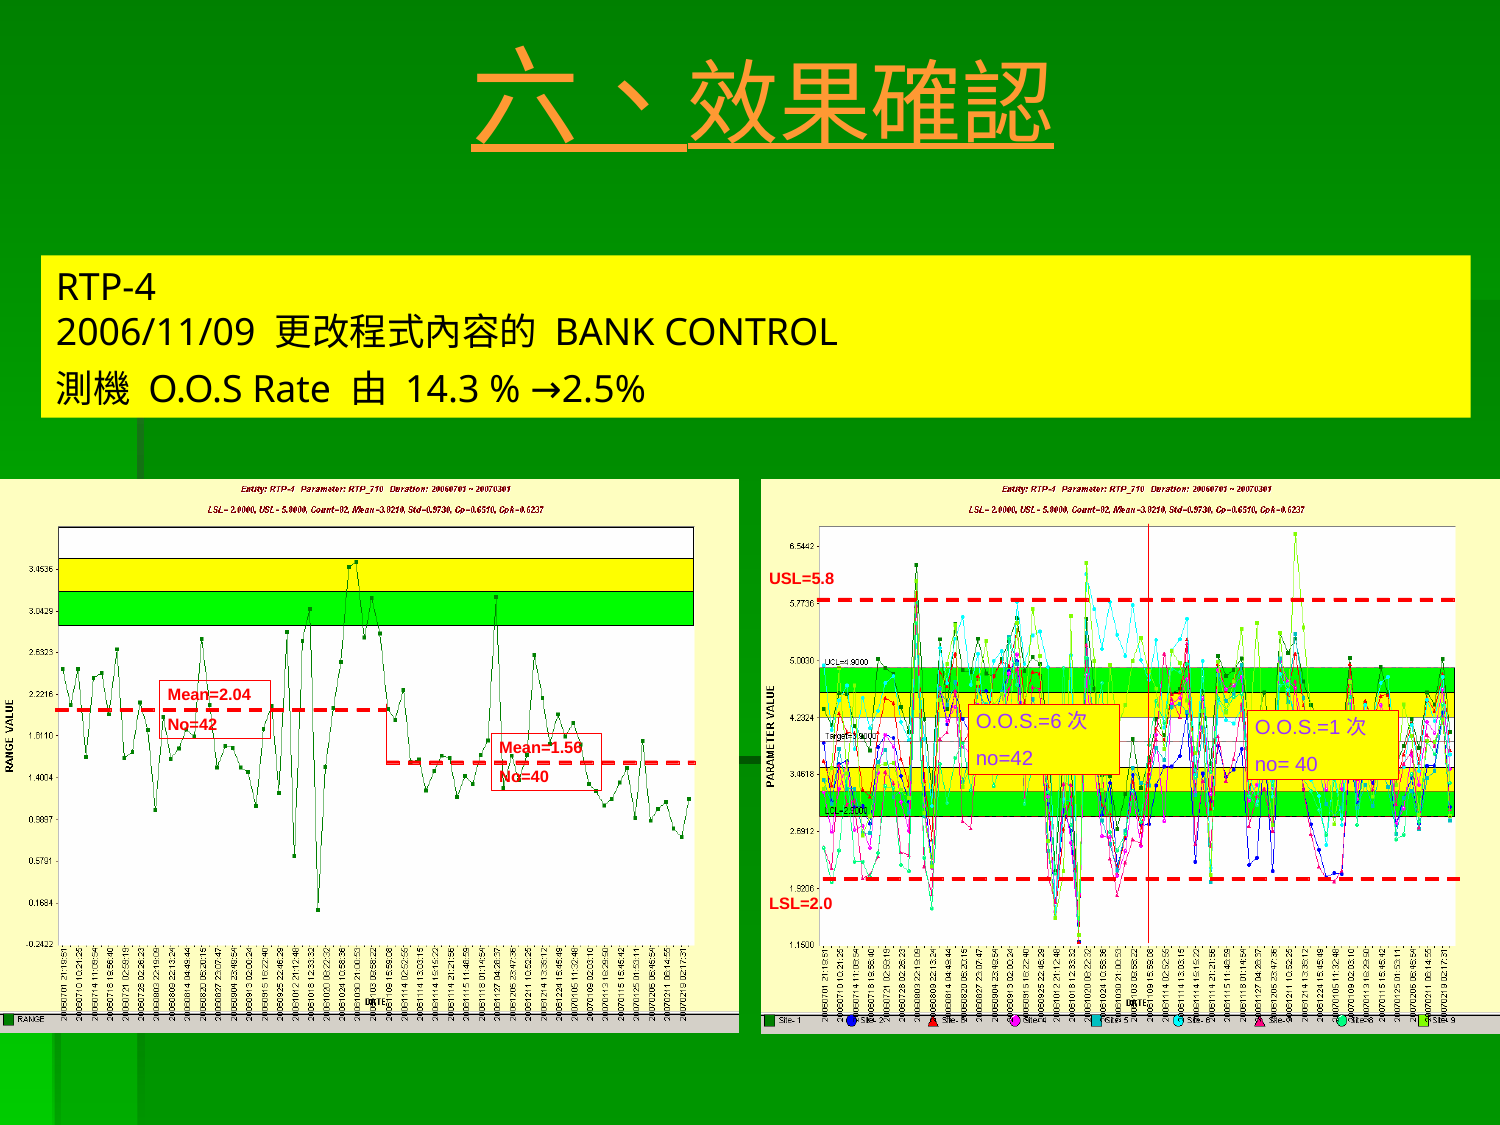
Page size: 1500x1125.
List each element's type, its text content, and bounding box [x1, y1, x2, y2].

picture [0, 479, 739, 1034]
text_box RTP-4 2006/11/09 更改程式內容的 BANK CONTROL 測機 O.O.S Rate 由 14.3 % →2.5% [41, 255, 1471, 418]
picture [761, 479, 1500, 1034]
title 六、效果確認 [75, 40, 1451, 255]
